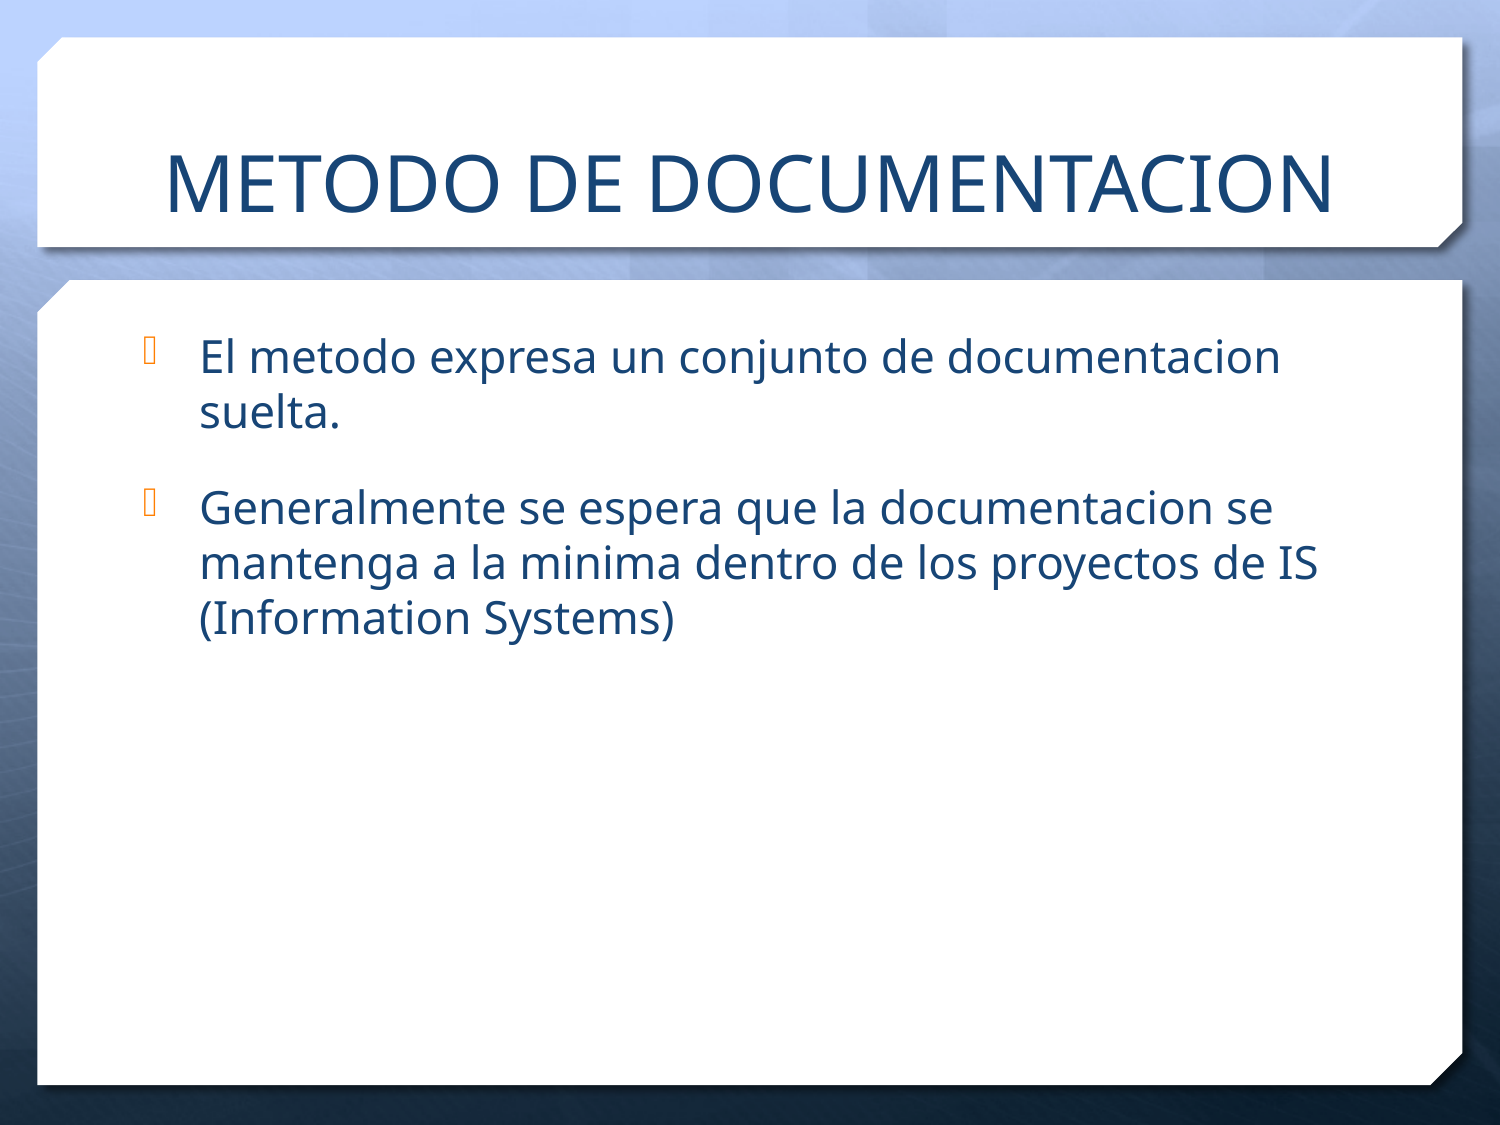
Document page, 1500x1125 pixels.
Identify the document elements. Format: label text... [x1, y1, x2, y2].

list El metodo expresa un conjunto de documentacion suelta. Generalmente se espera que la documentacion se mantenga a la minima dentro de los proyectos de IS (Information Systems) [127, 319, 1372, 978]
title METODO DE DOCUMENTACION [127, 48, 1372, 236]
